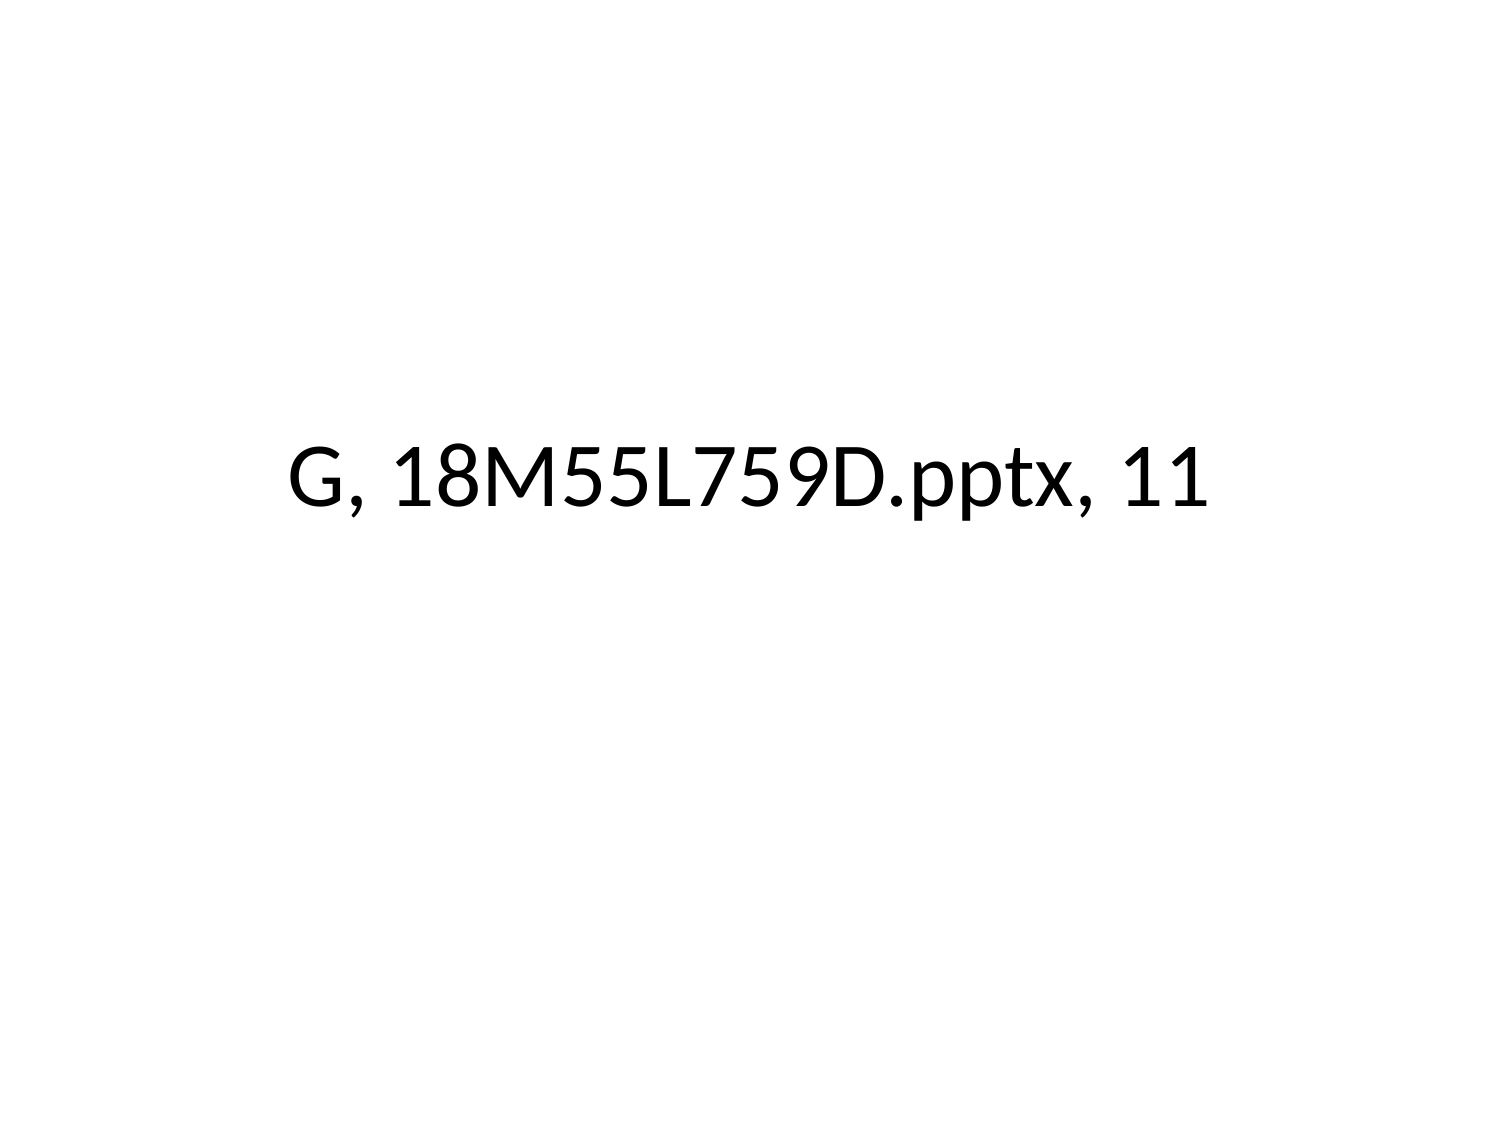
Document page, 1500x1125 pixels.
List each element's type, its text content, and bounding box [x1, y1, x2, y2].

title G, 18M55L759D.pptx, 11 [112, 349, 1388, 591]
